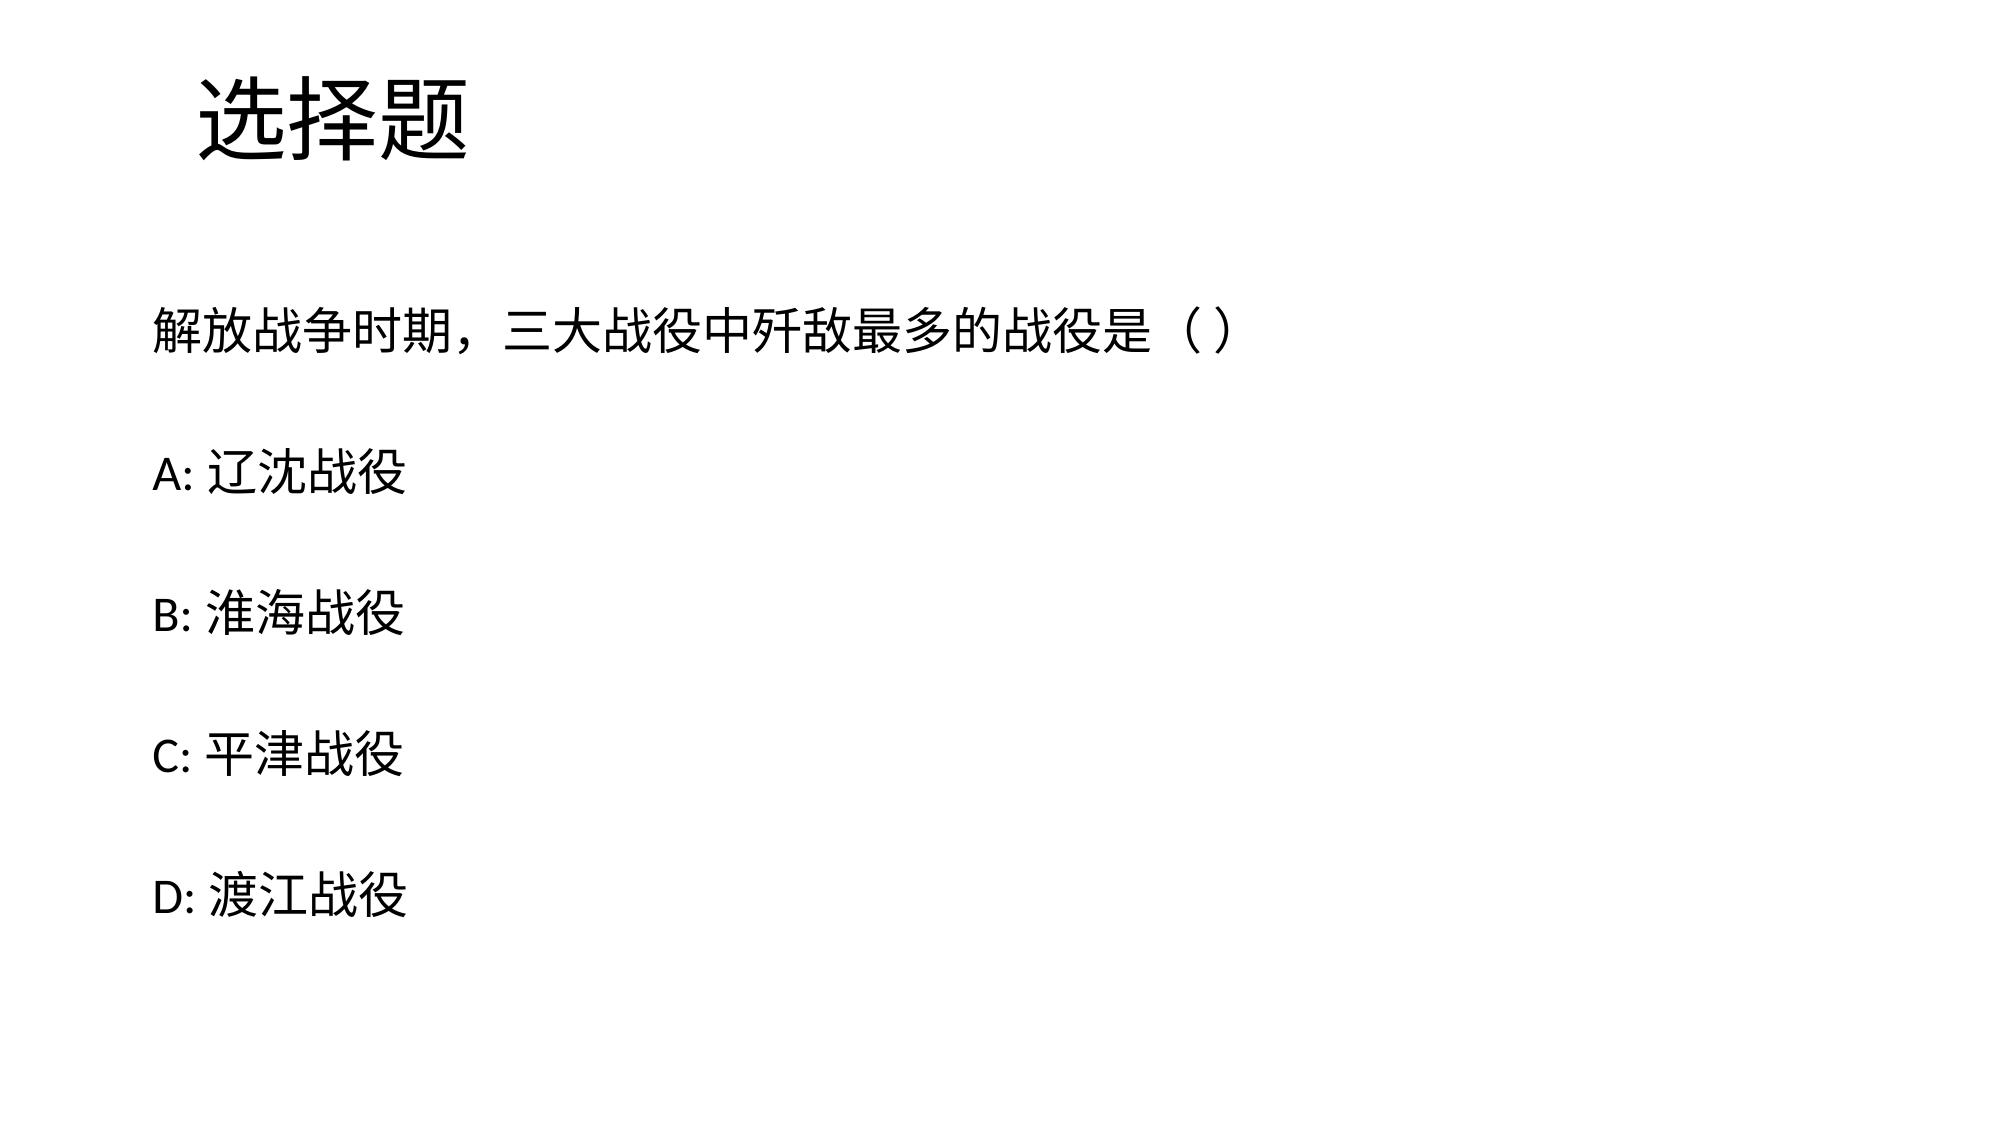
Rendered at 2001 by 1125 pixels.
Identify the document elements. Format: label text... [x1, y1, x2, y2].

list 解放战争时期，三大战役中歼敌最多的战役是（ ） A:辽沈战役 B:淮海战役 C:平津战役 D:渡江战役 [137, 232, 1863, 1079]
title 选择题 [137, 14, 1863, 232]
